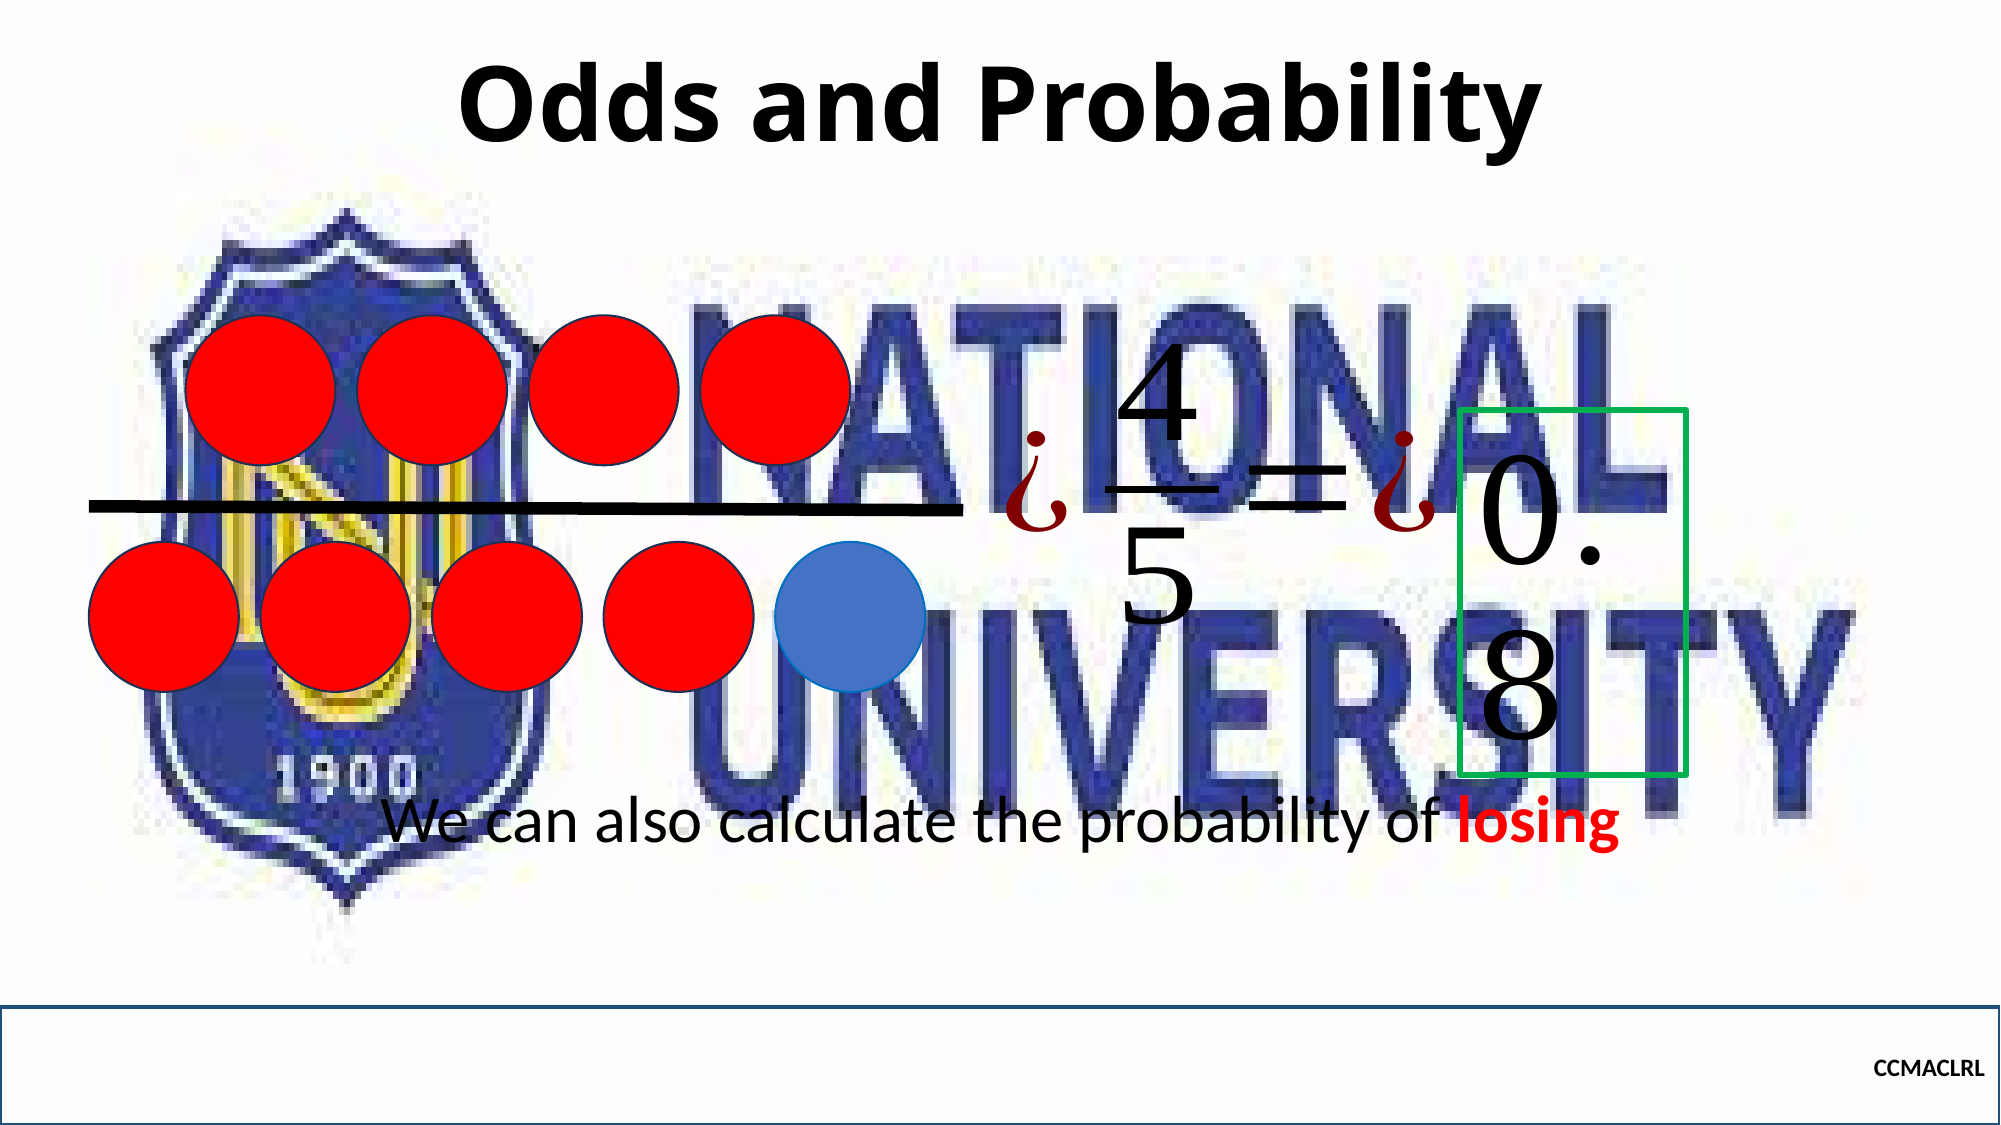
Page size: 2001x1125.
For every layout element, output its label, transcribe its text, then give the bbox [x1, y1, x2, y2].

text_box We can also calculate the probability of losing [38, 768, 1962, 864]
text_box [527, 314, 680, 467]
text_box [602, 540, 755, 693]
text_box [430, 540, 584, 693]
text_box [774, 540, 927, 693]
text_box [184, 314, 337, 467]
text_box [88, 506, 964, 511]
text_box [259, 540, 412, 693]
text_box [699, 314, 852, 467]
text_box 0.8 [1459, 410, 1687, 775]
text_box [355, 314, 509, 467]
picture [0, 0, 2000, 1007]
text_box [87, 540, 240, 693]
footer CCMACLRL [0, 1007, 2000, 1125]
title Odds and Probability [75, 53, 1925, 172]
